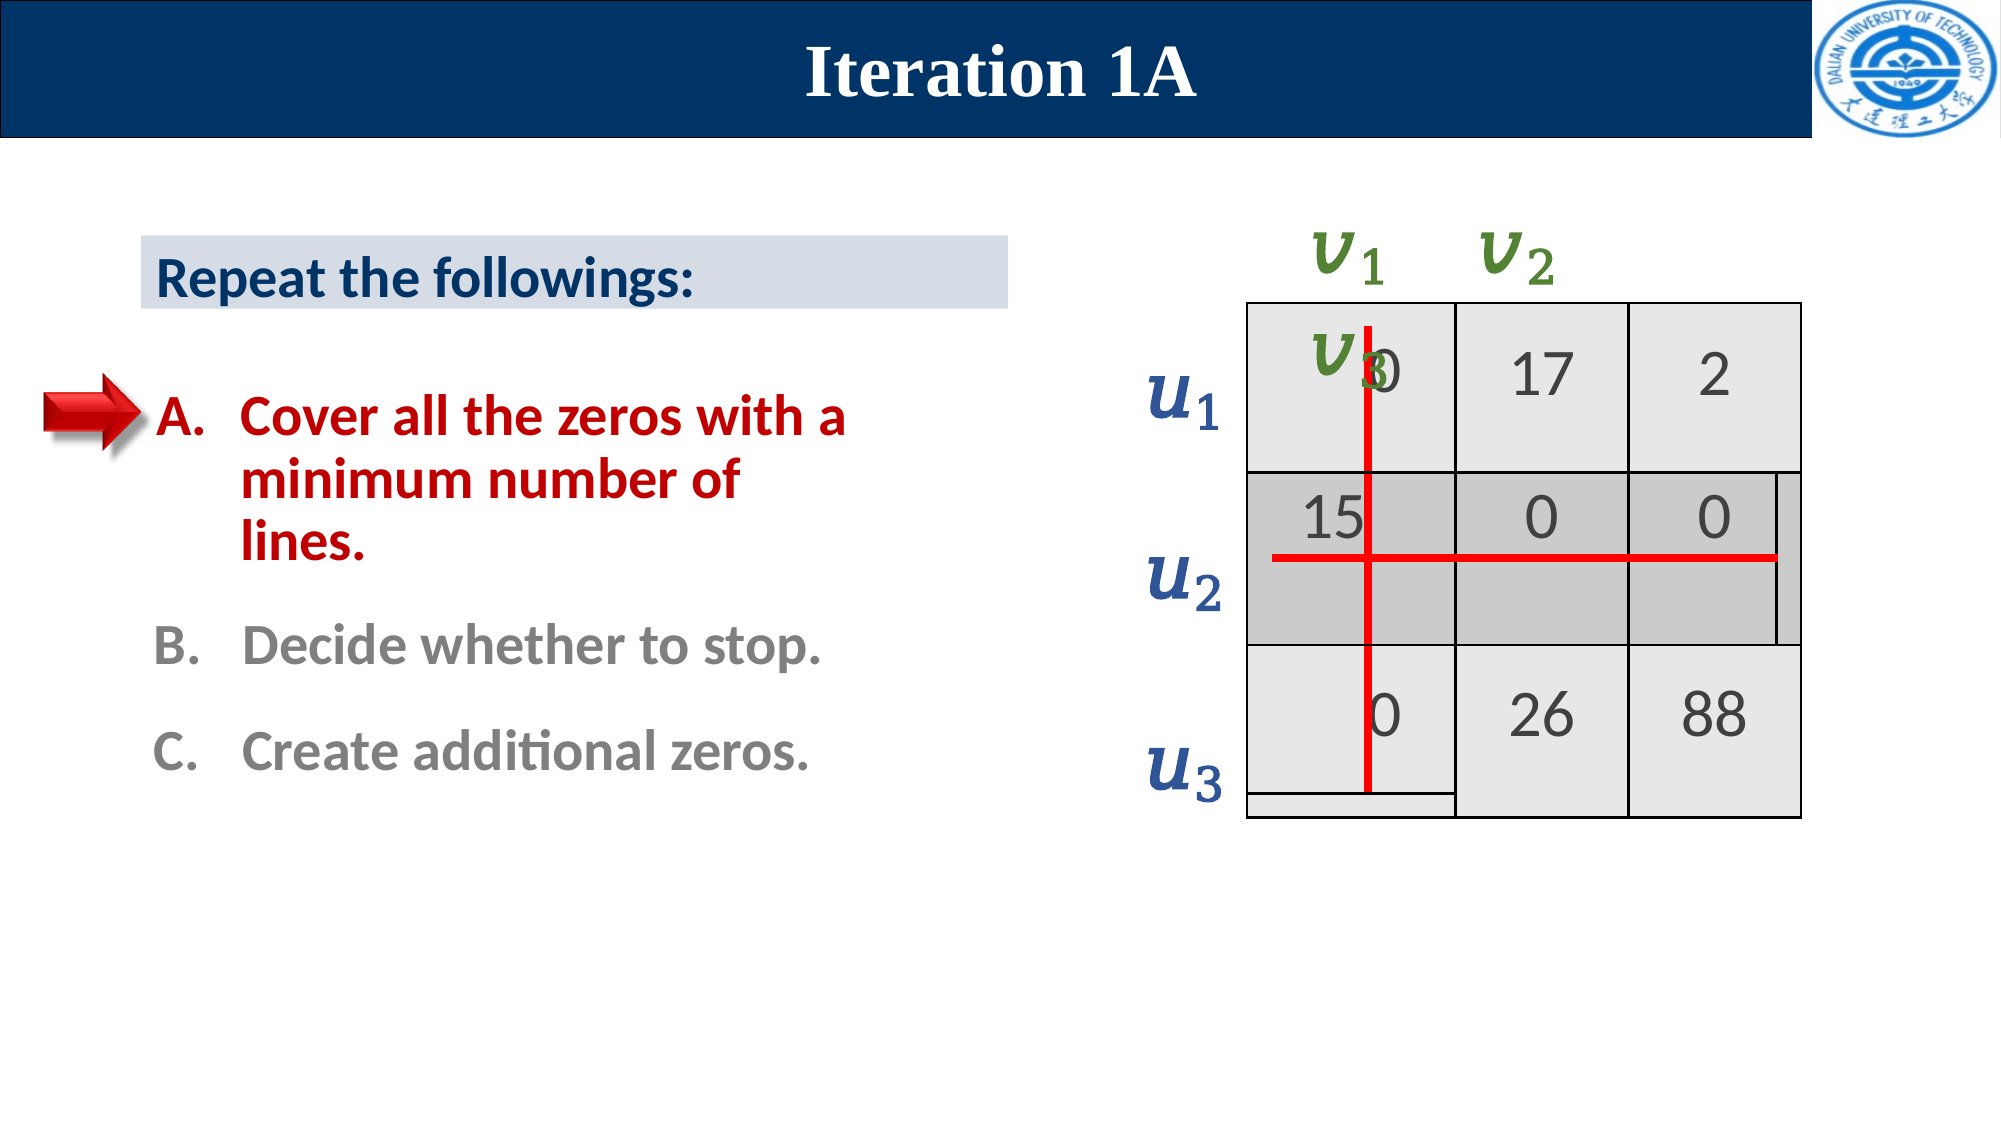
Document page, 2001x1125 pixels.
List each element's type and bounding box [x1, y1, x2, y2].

table_cell [1630, 474, 1775, 554]
text_box [141, 235, 1009, 309]
table_cell [1457, 646, 1627, 816]
table_header [1630, 304, 1800, 471]
text_box [153, 374, 871, 782]
picture [1812, 0, 2000, 138]
text_box [1300, 189, 1716, 397]
table_cell [1372, 562, 1454, 644]
table_cell [1457, 562, 1627, 644]
table_cell [1248, 646, 1364, 792]
table_cell [1630, 562, 1775, 644]
title [771, 0, 1229, 161]
table_cell [1372, 646, 1454, 792]
table_cell [1248, 326, 1364, 471]
table_cell [1372, 474, 1454, 554]
text_box [1137, 332, 1225, 811]
table_header [1457, 397, 1627, 471]
table_cell [1248, 795, 1454, 816]
table_cell [1248, 474, 1364, 644]
table_cell [1372, 397, 1454, 471]
picture [39, 368, 163, 474]
table_cell [1778, 474, 1800, 644]
table_cell [1457, 474, 1627, 554]
table_header [1248, 304, 1300, 326]
table_cell [1630, 646, 1800, 816]
